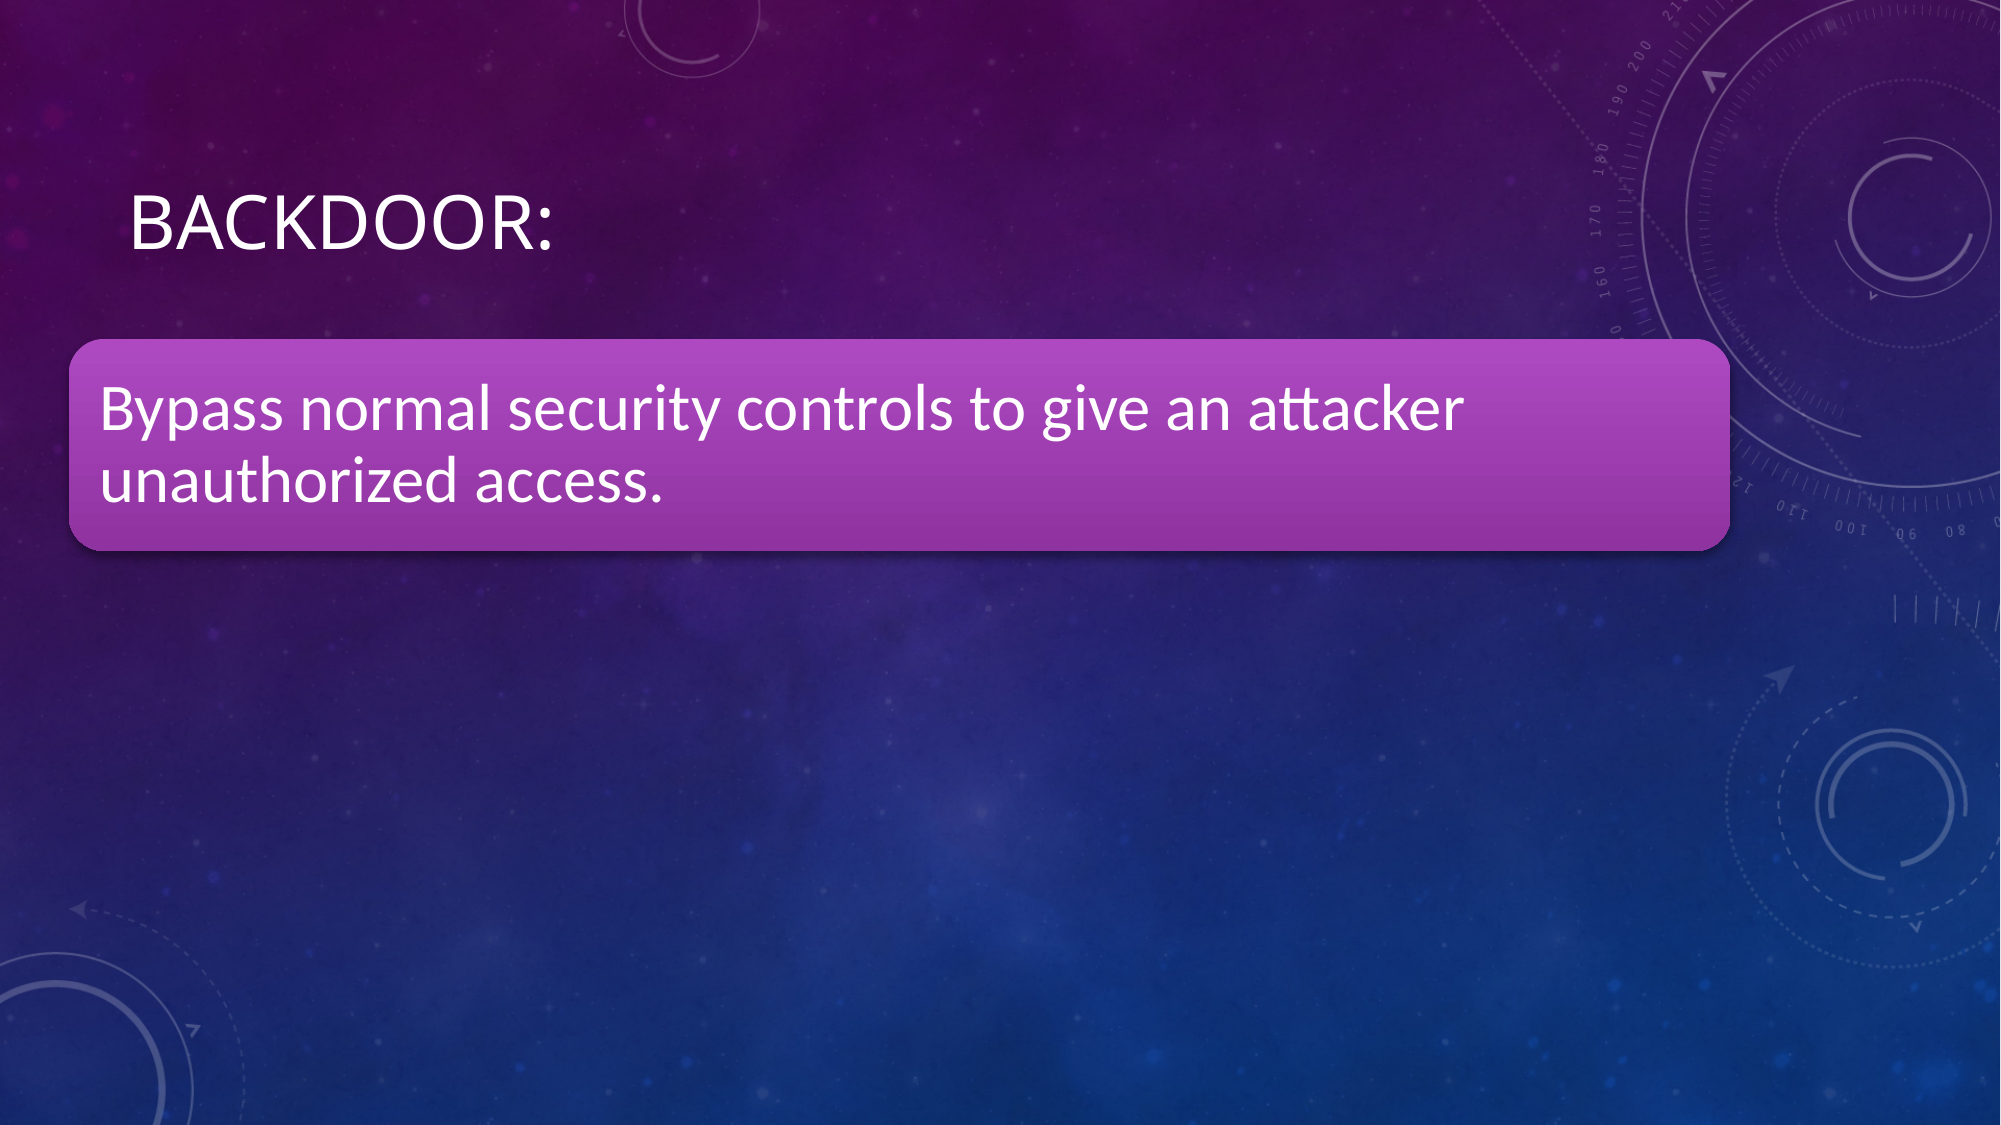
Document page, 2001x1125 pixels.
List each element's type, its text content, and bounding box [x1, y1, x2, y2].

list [68, 338, 1731, 656]
picture [0, 0, 2001, 1125]
title Backdoor: [112, 99, 1775, 339]
